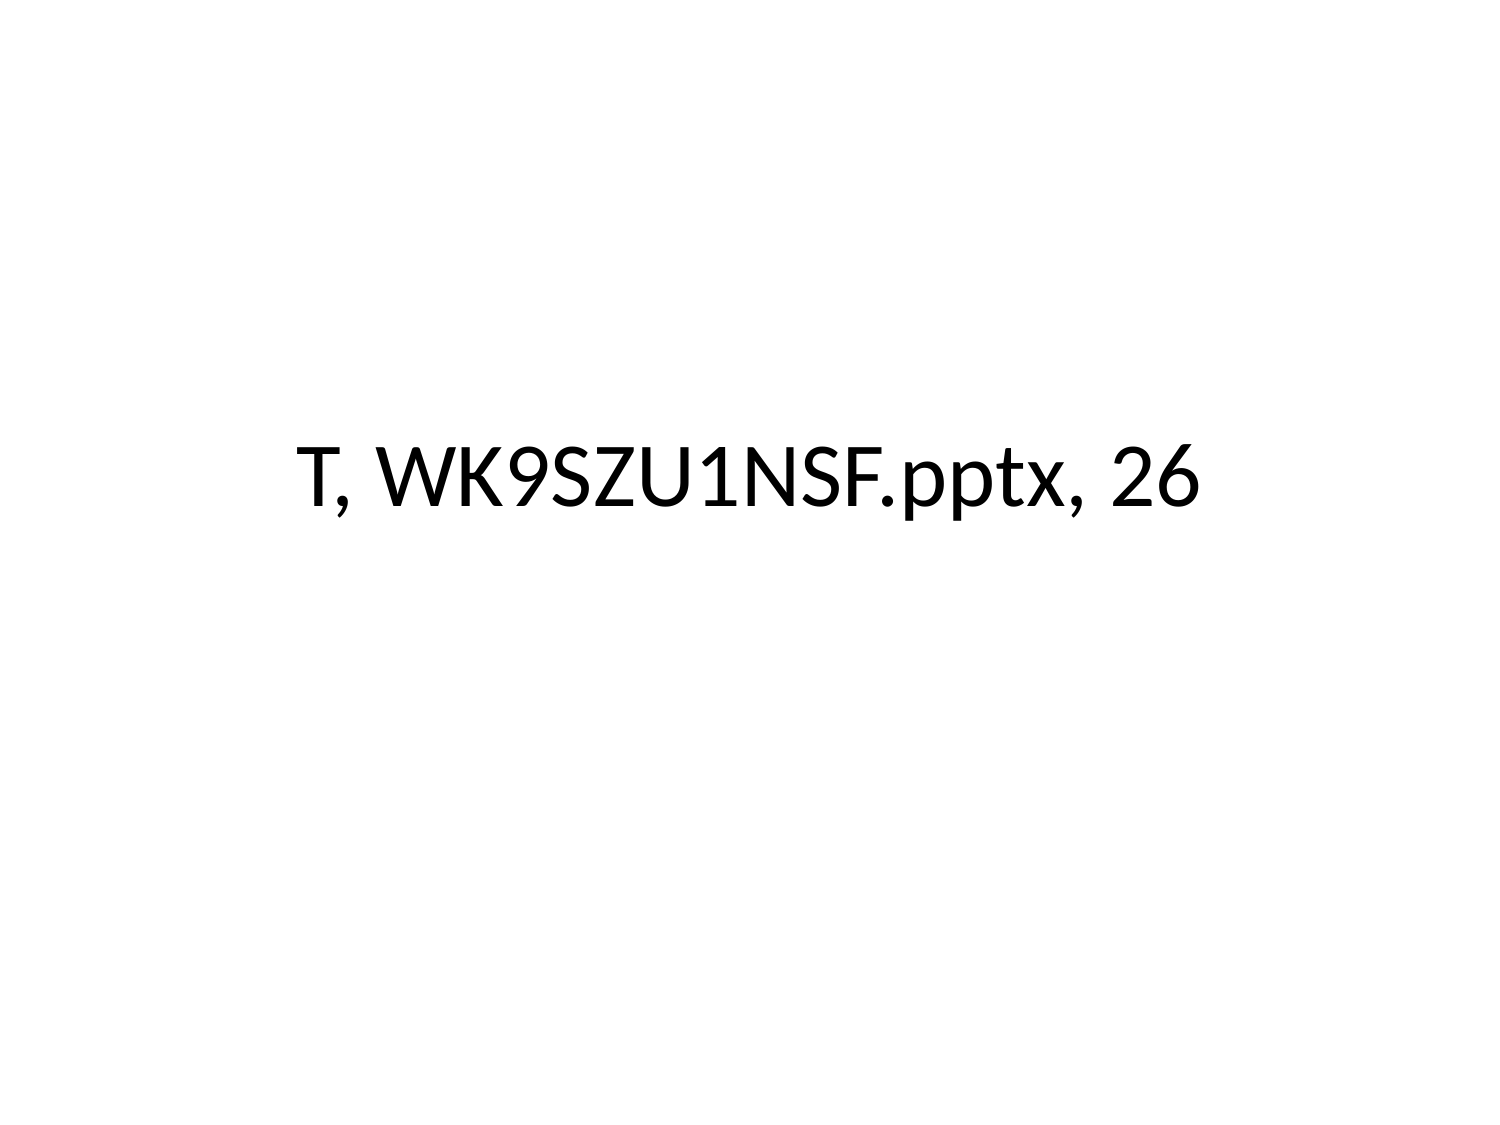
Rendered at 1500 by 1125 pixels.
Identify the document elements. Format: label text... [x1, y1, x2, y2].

title T, WK9SZU1NSF.pptx, 26 [112, 349, 1388, 591]
